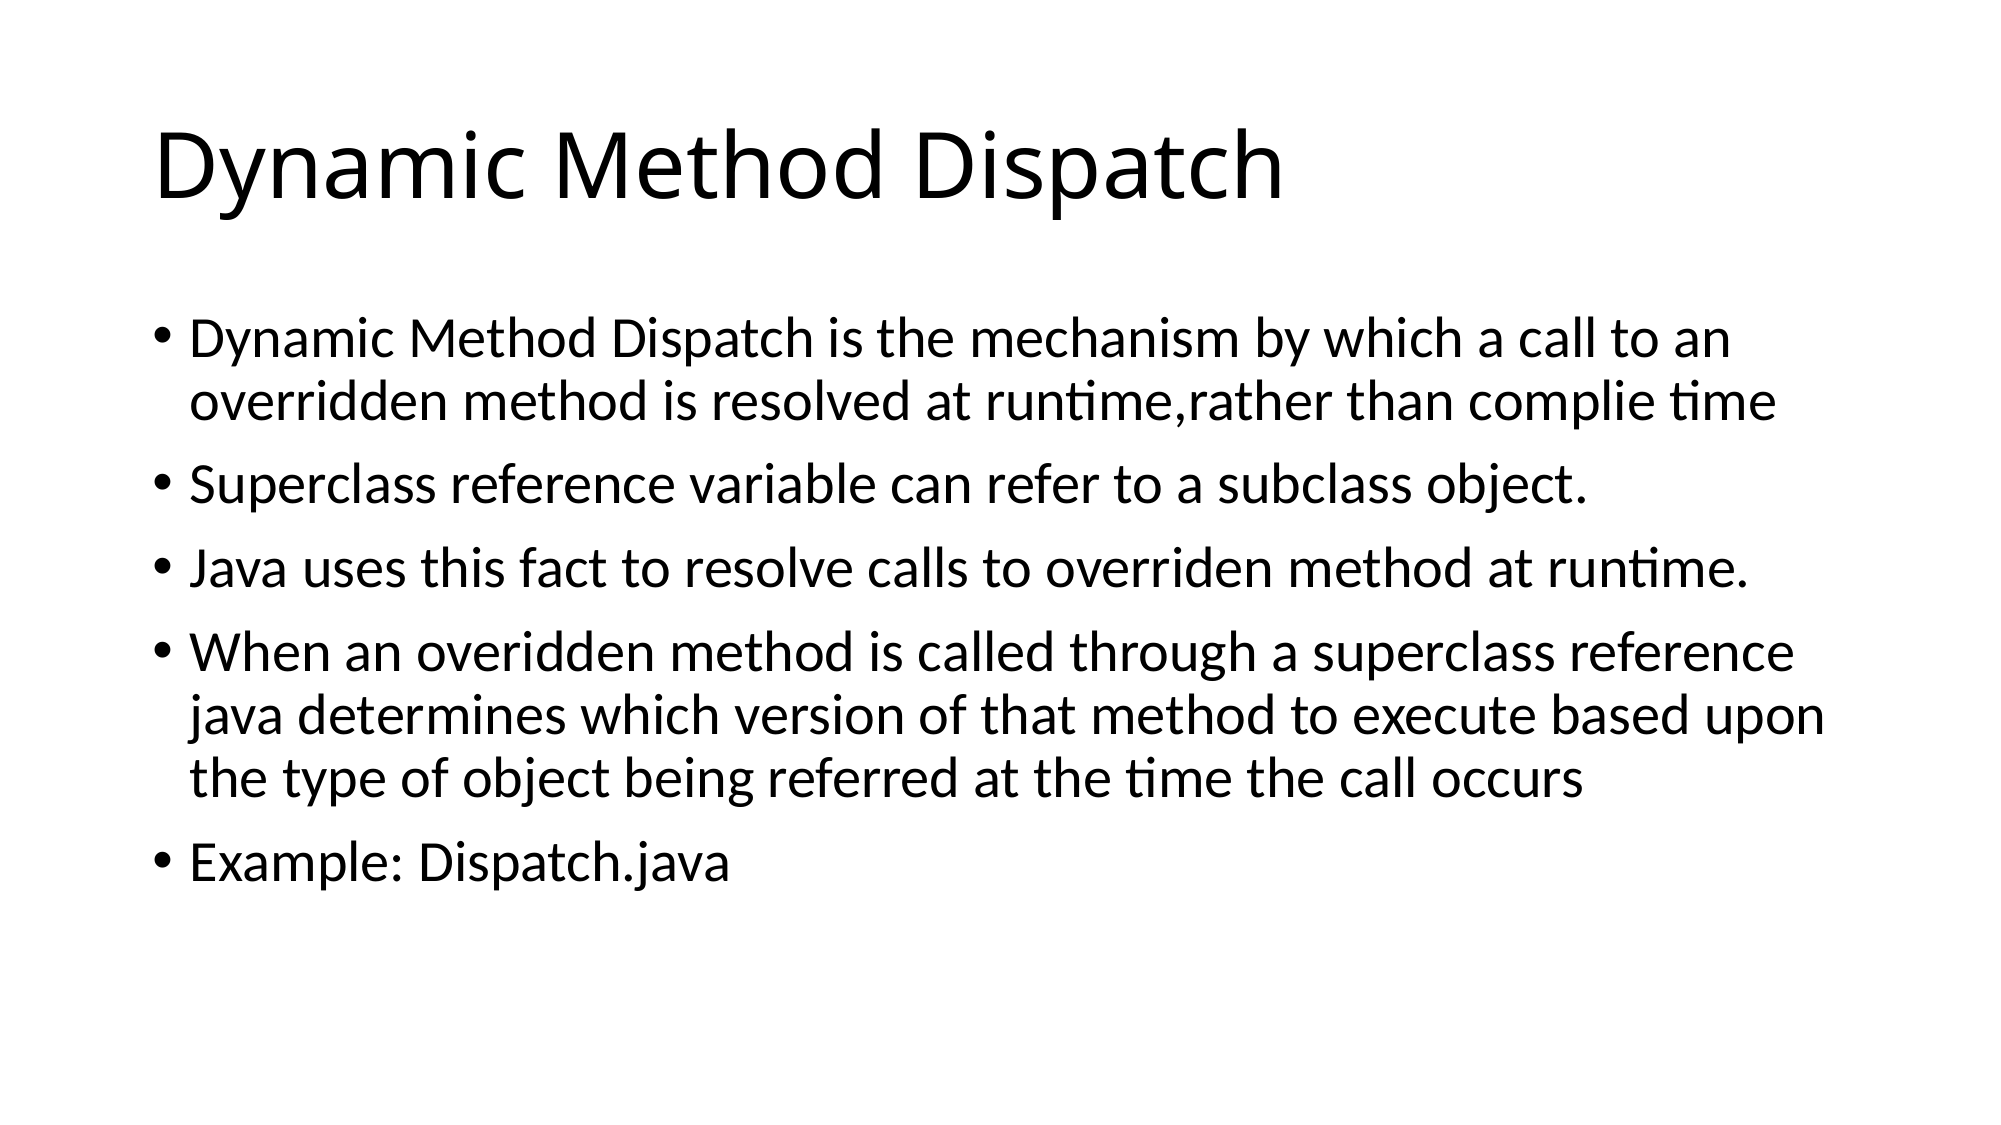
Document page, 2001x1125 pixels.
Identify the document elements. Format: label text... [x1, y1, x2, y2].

list Dynamic Method Dispatch is the mechanism by which a call to an overridden method is resolved at runtime,rather than complie time Superclass reference variable can refer to a subclass object. Java uses this fact to resolve calls to overriden method at runtime. When an overidden method is called through a superclass reference java determines which version of that method to execute based upon the type of object being referred at the time the call occurs Example: Dispatch.java [137, 299, 1863, 1014]
title Dynamic Method Dispatch [137, 59, 1863, 278]
